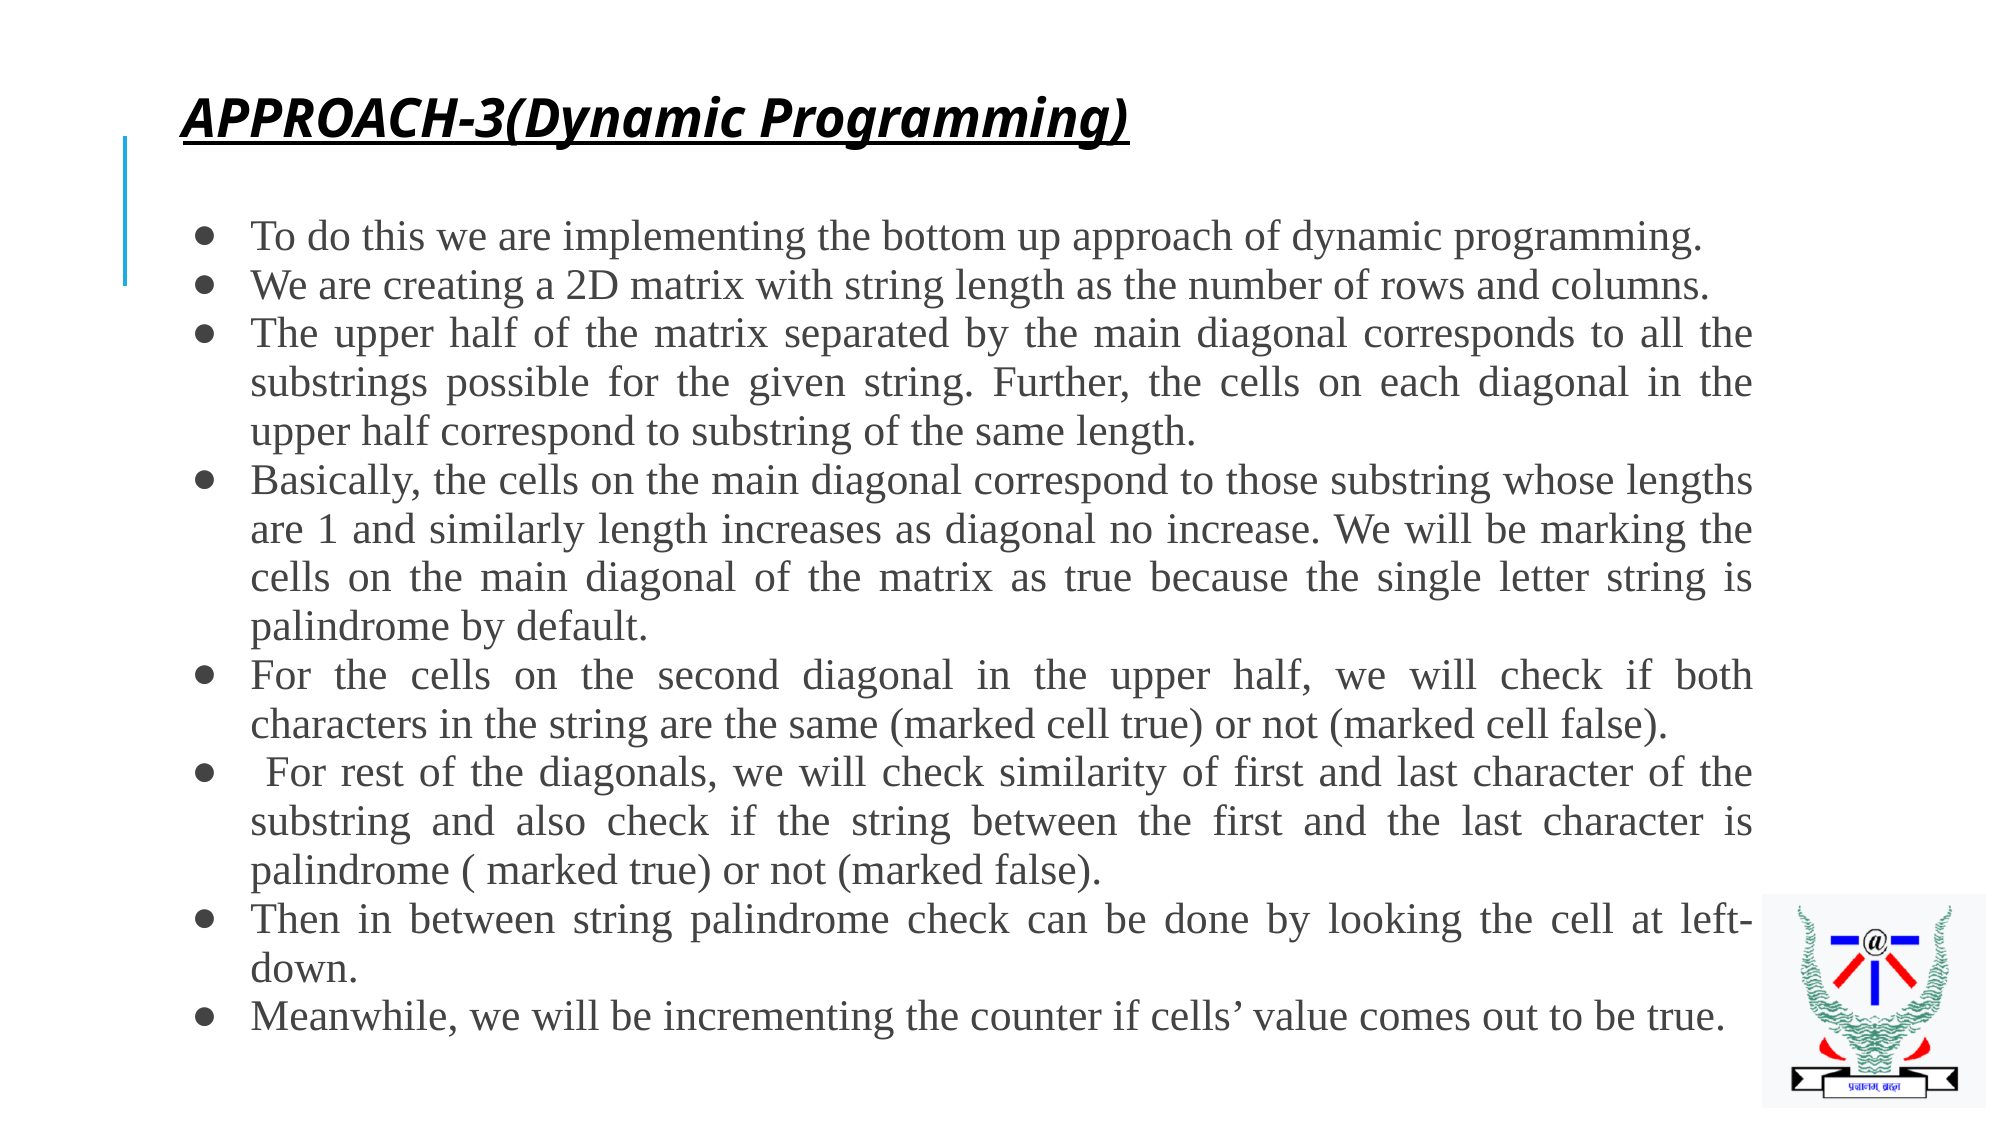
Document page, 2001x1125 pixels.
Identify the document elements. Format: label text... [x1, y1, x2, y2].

title APPROACH-3(Dynamic Programming) [168, 35, 1763, 203]
picture [1762, 894, 1987, 1109]
list To do this we are implementing the bottom up approach of dynamic programming. We are creating a 2D matrix with string length as the number of rows and columns. The upper half of the matrix separated by the main diagonal corresponds to all the substrings possible for the given string. Further, the cells on each diagonal in the upper half correspond to substring of the same length. Basically, the cells on the main diagonal correspond to those substring whose lengths are 1 and similarly length increases as diagonal no increase. We will be marking the cells on the main diagonal of the matrix as true because the single letter string is palindrome by default. For the cells on the second diagonal in the upper half, we will check if both characters in the string are the same (marked cell true) or not (marked cell false). For rest of the diagonals, we will check similarity of first and last character of the substring and also check if the string between the first and the last character is palindrome ( marked true) or not (marked false). Then in between string palindrome check can be done by looking the cell at left-down. Meanwhile, we will be incrementing the counter if cells’ value comes out to be true. [168, 203, 1763, 1048]
